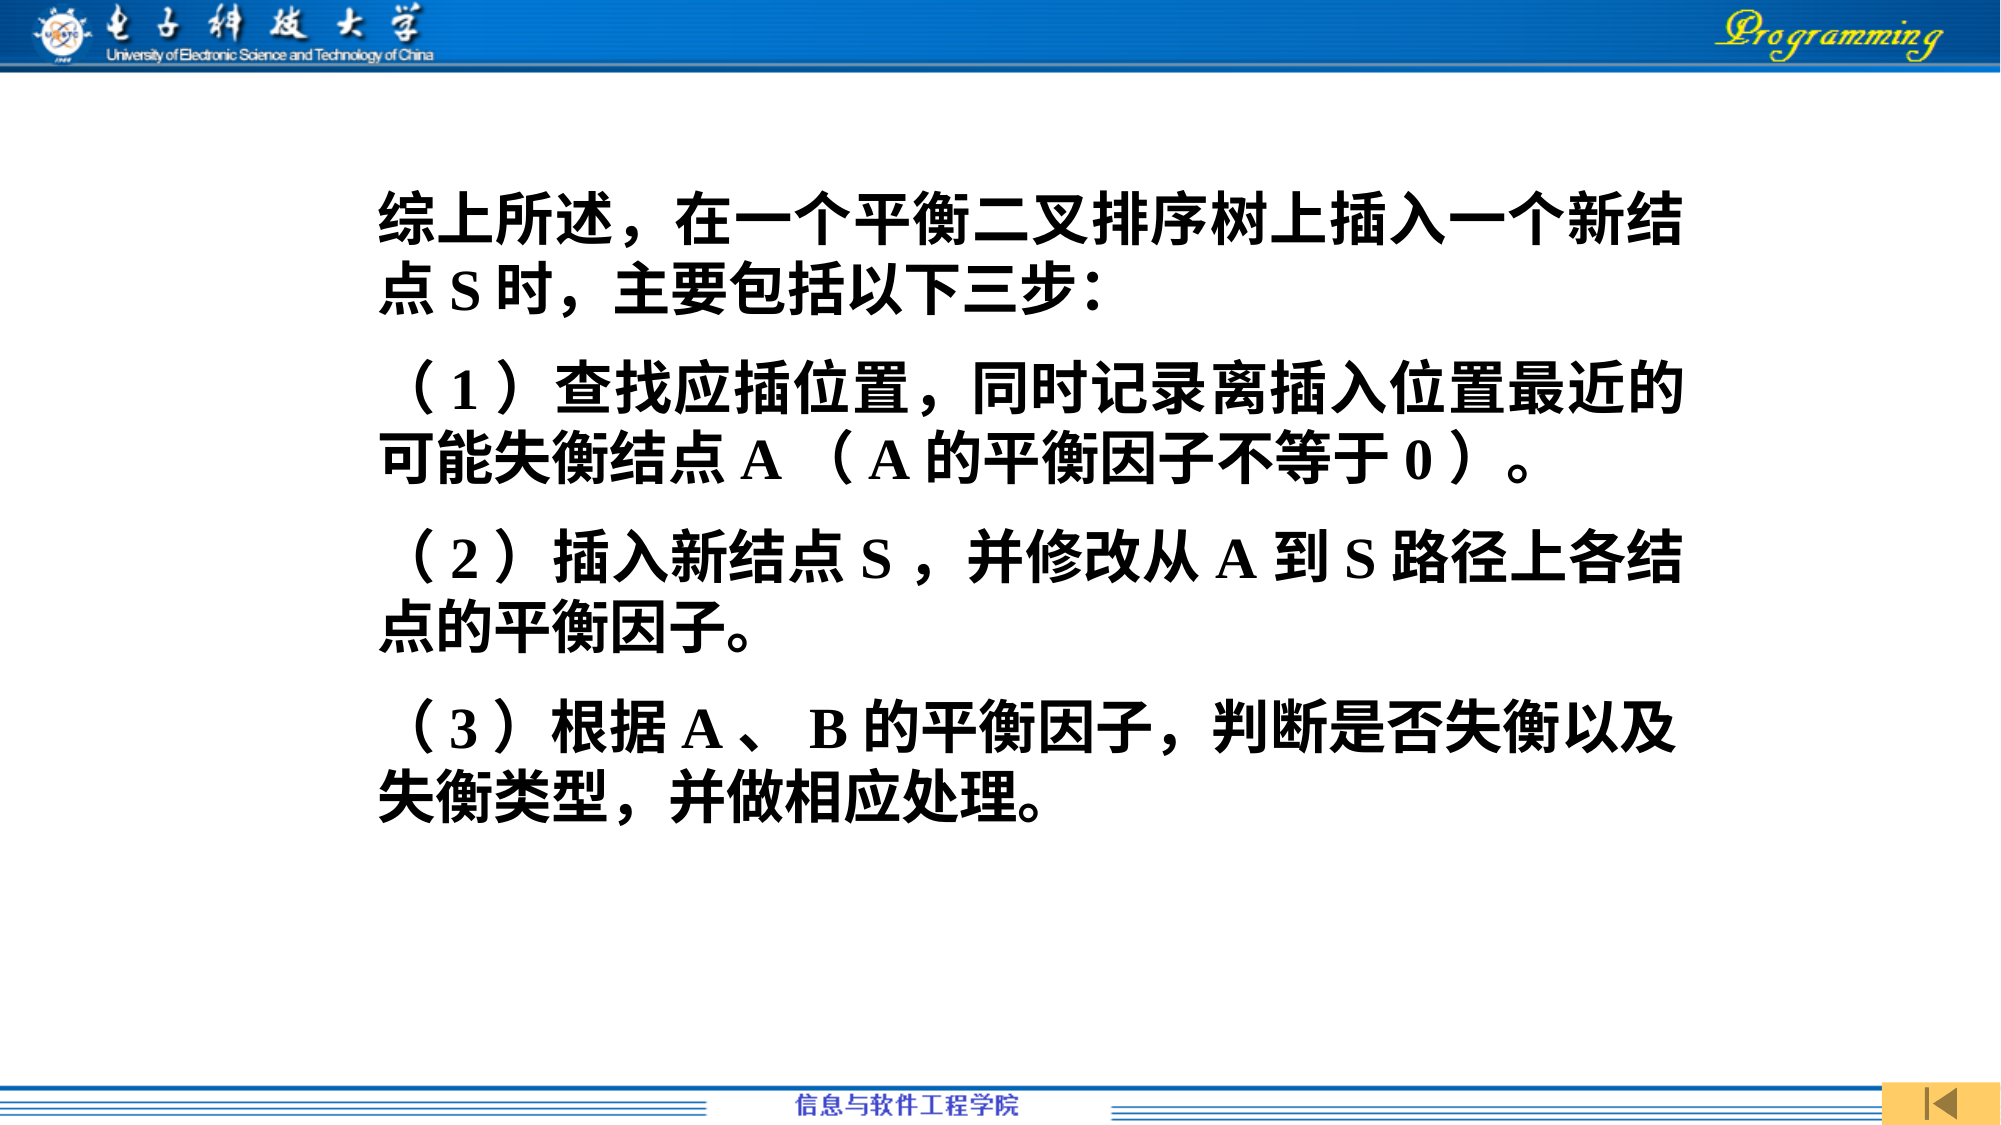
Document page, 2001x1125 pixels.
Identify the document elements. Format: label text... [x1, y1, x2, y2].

text_box 综上所述，在一个平衡二叉排序树上插入一个新结点S时，主要包括以下三步： （1）查找应插位置，同时记录离插入位置最近的可能失衡结点A（A的平衡因子不等于0）。 （2）插入新结点S，并修改从A到S路径上各结点的平衡因子。 （3）根据A、B的平衡因子，判断是否失衡以及失衡类型，并做相应处理。 [362, 174, 1700, 837]
picture [0, 0, 2001, 1125]
